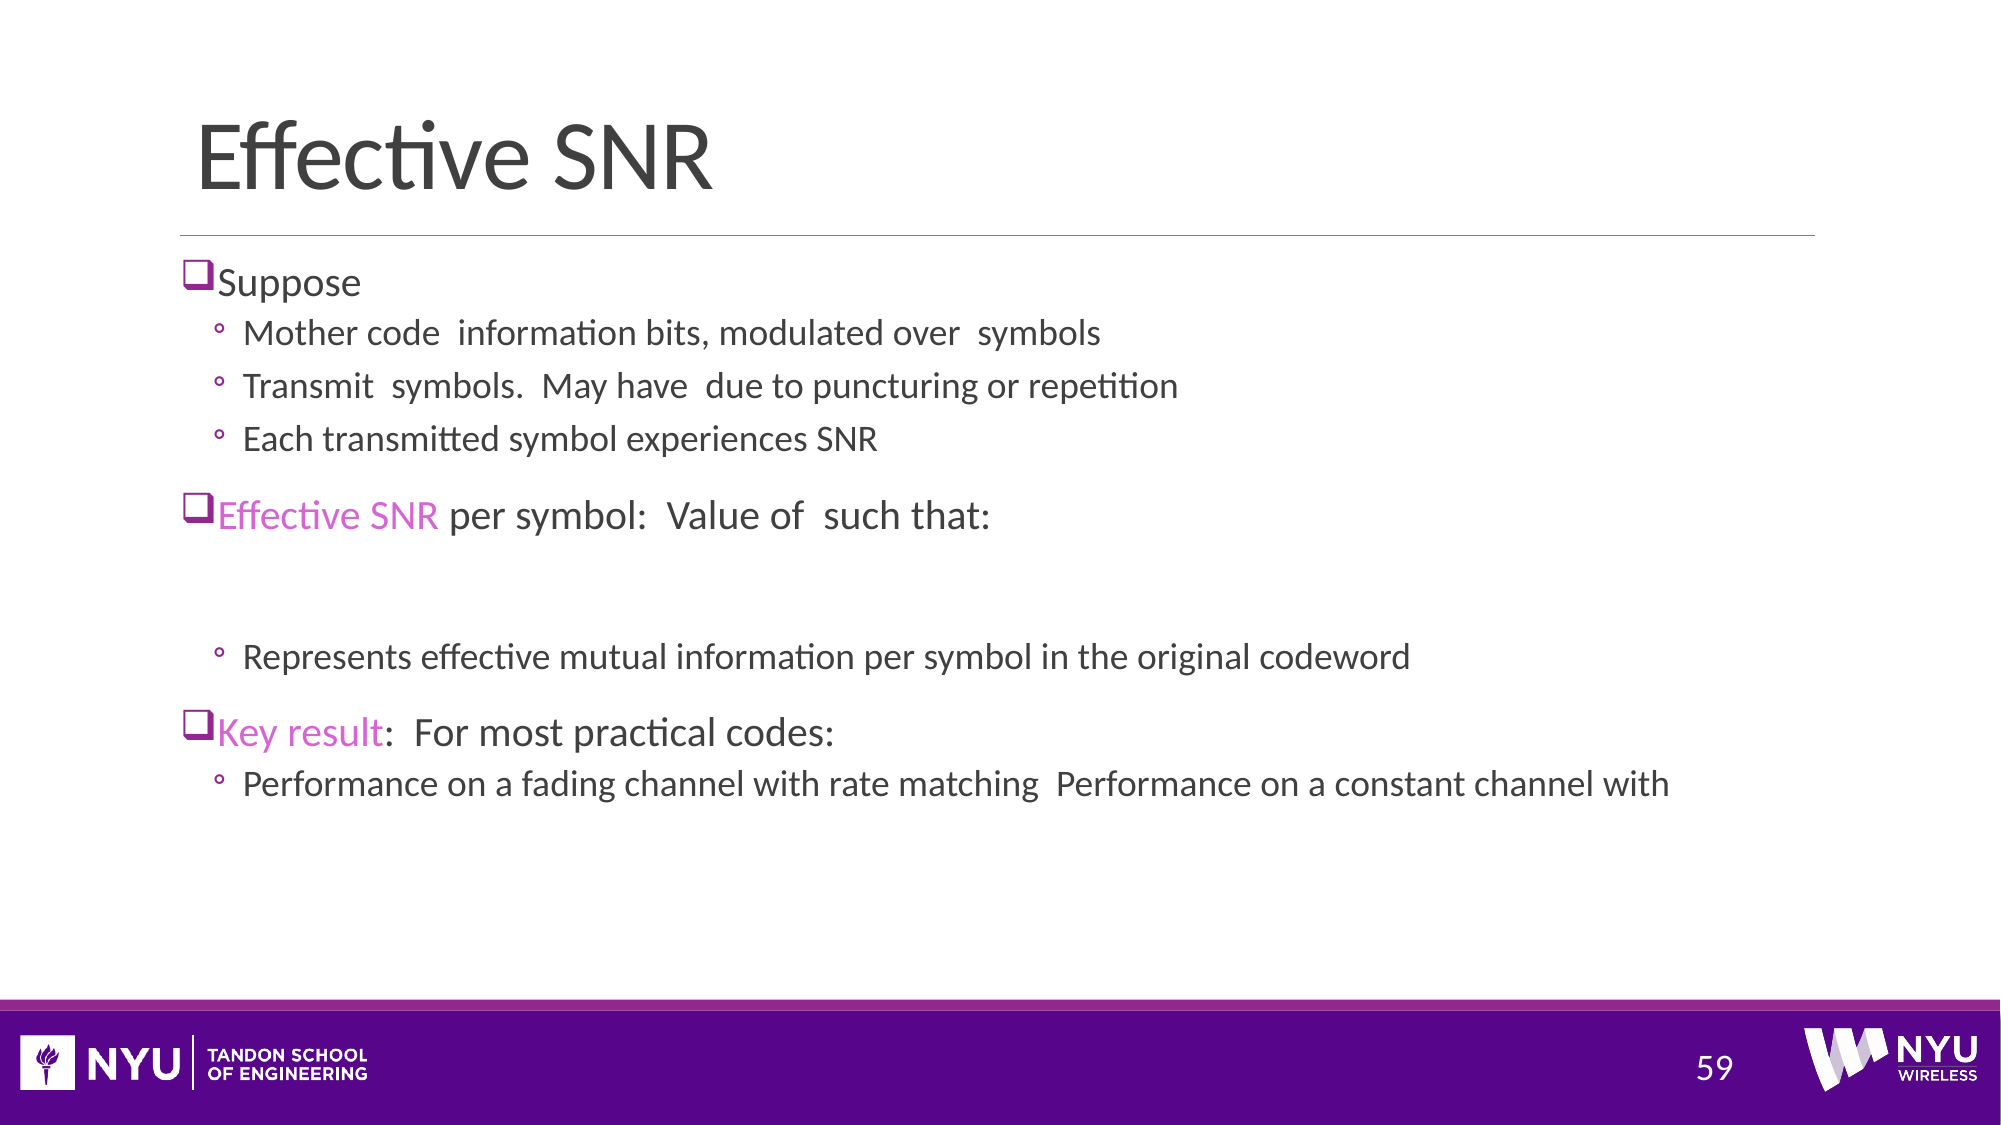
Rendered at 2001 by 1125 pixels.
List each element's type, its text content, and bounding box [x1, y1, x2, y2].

slide_number 59 [1533, 1035, 1749, 1096]
title Effective SNR [180, 47, 1830, 218]
